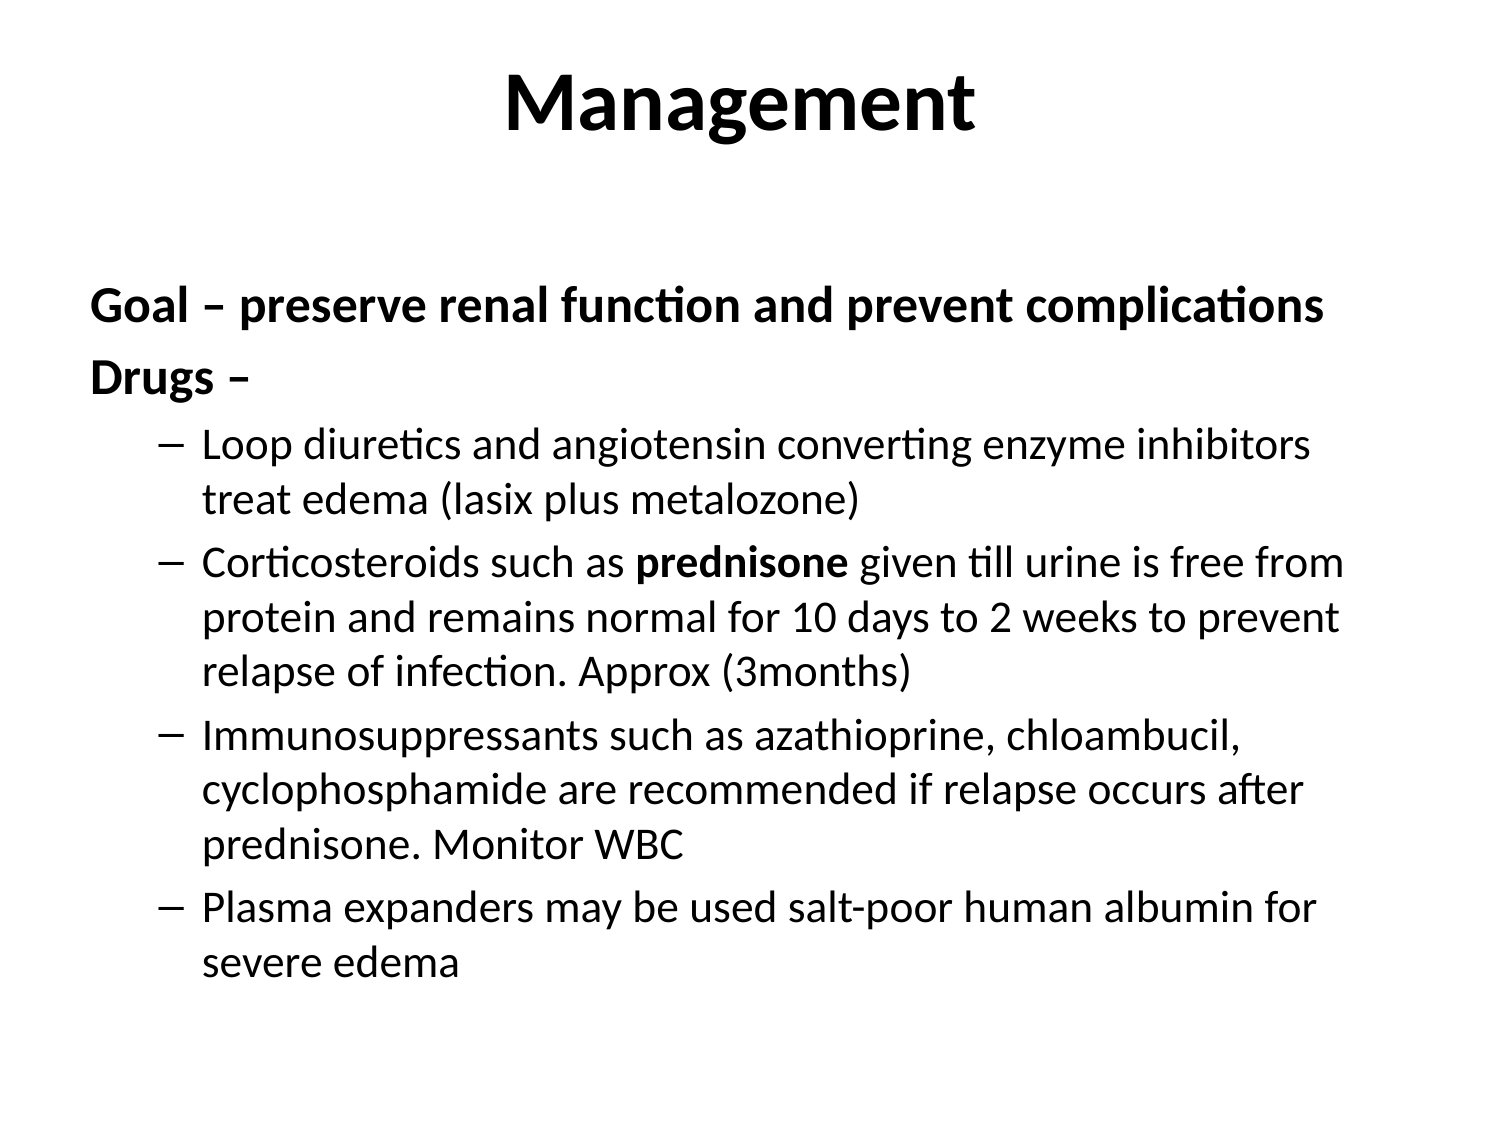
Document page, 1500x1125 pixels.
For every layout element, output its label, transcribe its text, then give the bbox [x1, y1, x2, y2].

list Goal – preserve renal function and prevent complications Drugs – Loop diuretics and angiotensin converting enzyme inhibitors treat edema (lasix plus metalozone) Corticosteroids such as prednisone given till urine is free from protein and remains normal for 10 days to 2 weeks to prevent relapse of infection. Approx (3months) Immunosuppressants such as azathioprine, chloambucil, cyclophosphamide are recommended if relapse occurs after prednisone. Monitor WBC Plasma expanders may be used salt-poor human albumin for severe edema [75, 262, 1425, 1005]
title Management [75, 37, 1425, 155]
